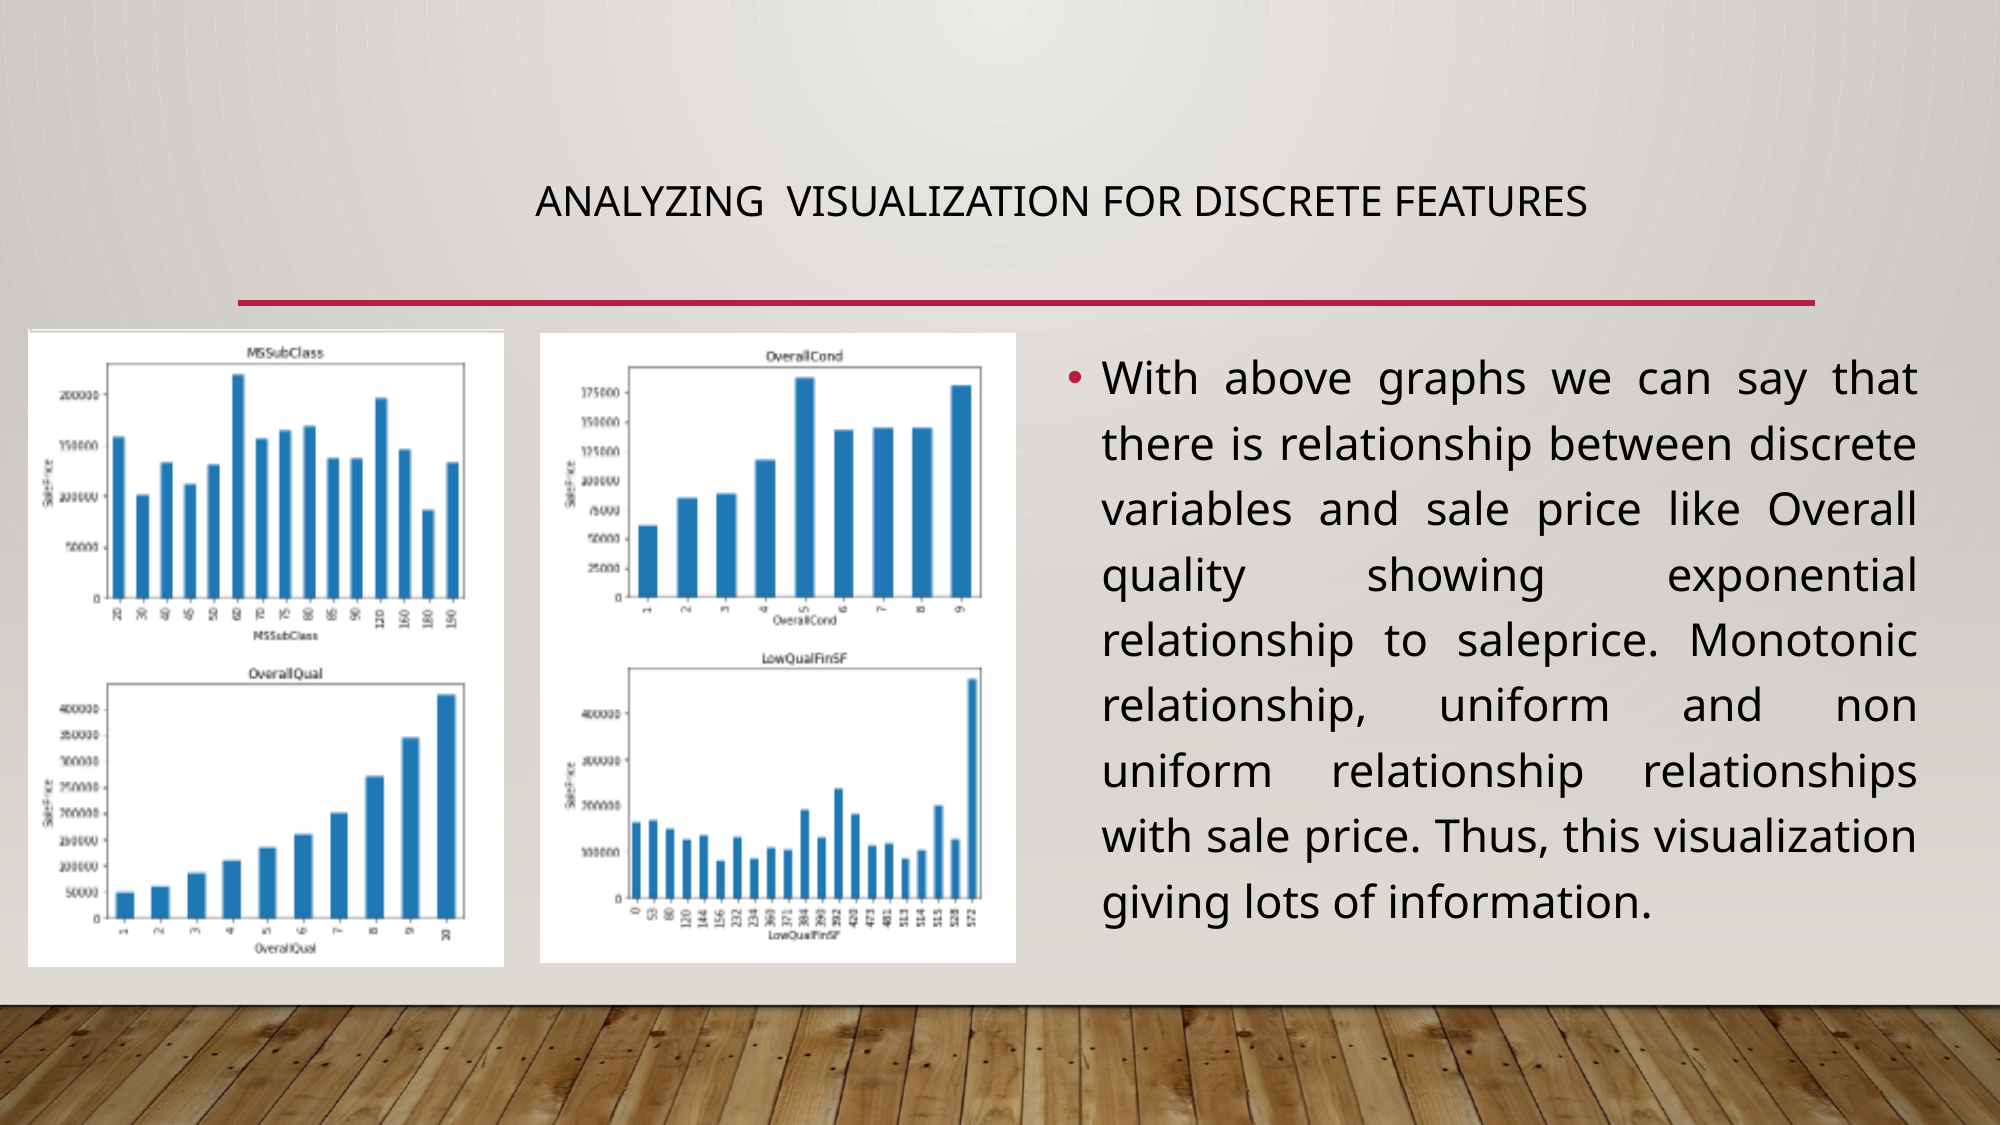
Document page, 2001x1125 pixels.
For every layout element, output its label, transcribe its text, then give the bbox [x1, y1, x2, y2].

picture [28, 329, 504, 968]
list With above graphs we can say that there is relationship between discrete variables and sale price like Overall quality showing exponential relationship to saleprice. Monotonic relationship, uniform and non uniform relationship relationships with sale price. Thus, this visualization giving lots of information. [1052, 330, 1934, 960]
title Analyzing visualization for discrete features [237, 132, 1814, 306]
picture [539, 333, 1016, 963]
picture [0, 1005, 2000, 1125]
